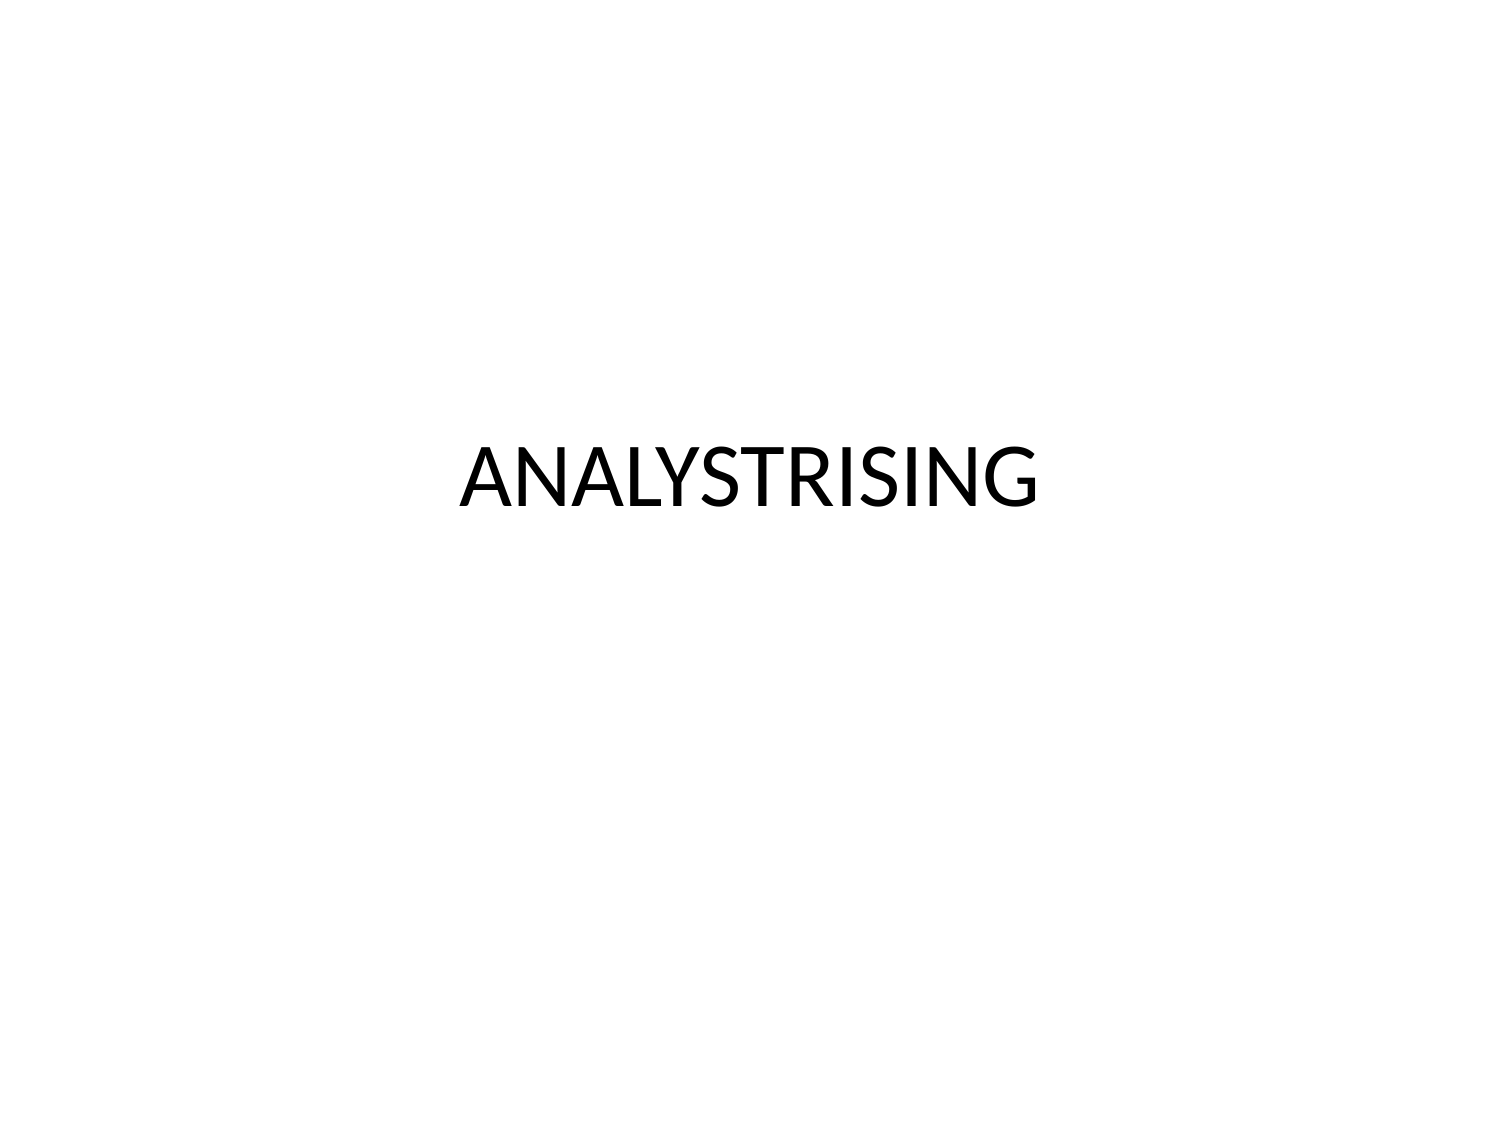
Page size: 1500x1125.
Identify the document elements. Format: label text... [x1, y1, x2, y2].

title ANALYSTRISING [112, 349, 1388, 591]
